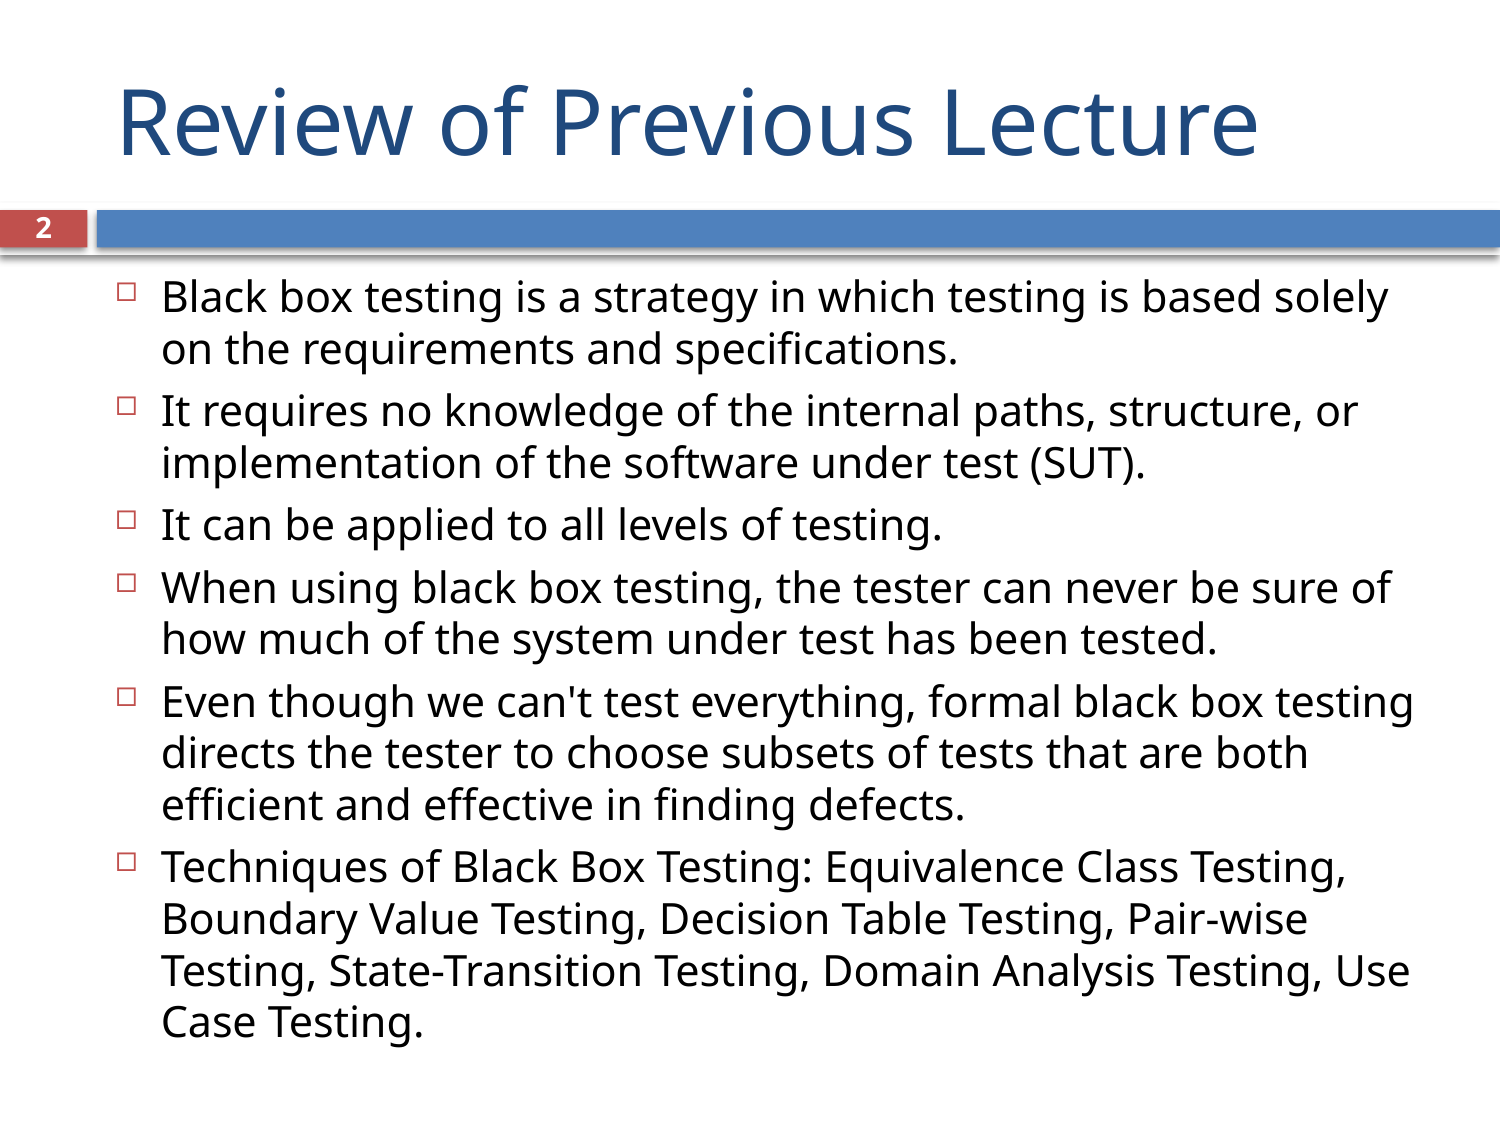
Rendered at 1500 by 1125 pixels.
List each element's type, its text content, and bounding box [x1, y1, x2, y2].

slide_number 2 [0, 208, 88, 249]
title Review of Previous Lecture [100, 37, 1438, 200]
list Black box testing is a strategy in which testing is based solely on the requirements and specifications. It requires no knowledge of the internal paths, structure, or implementation of the software under test (SUT). It can be applied to all levels of testing. When using black box testing, the tester can never be sure of how much of the system under test has been tested. Even though we can't test everything, formal black box testing directs the tester to choose subsets of tests that are both efficient and effective in finding defects. Techniques of Black Box Testing: Equivalence Class Testing, Boundary Value Testing, Decision Table Testing, Pair-wise Testing, State-Transition Testing, Domain Analysis Testing, Use Case Testing. [100, 262, 1438, 1063]
